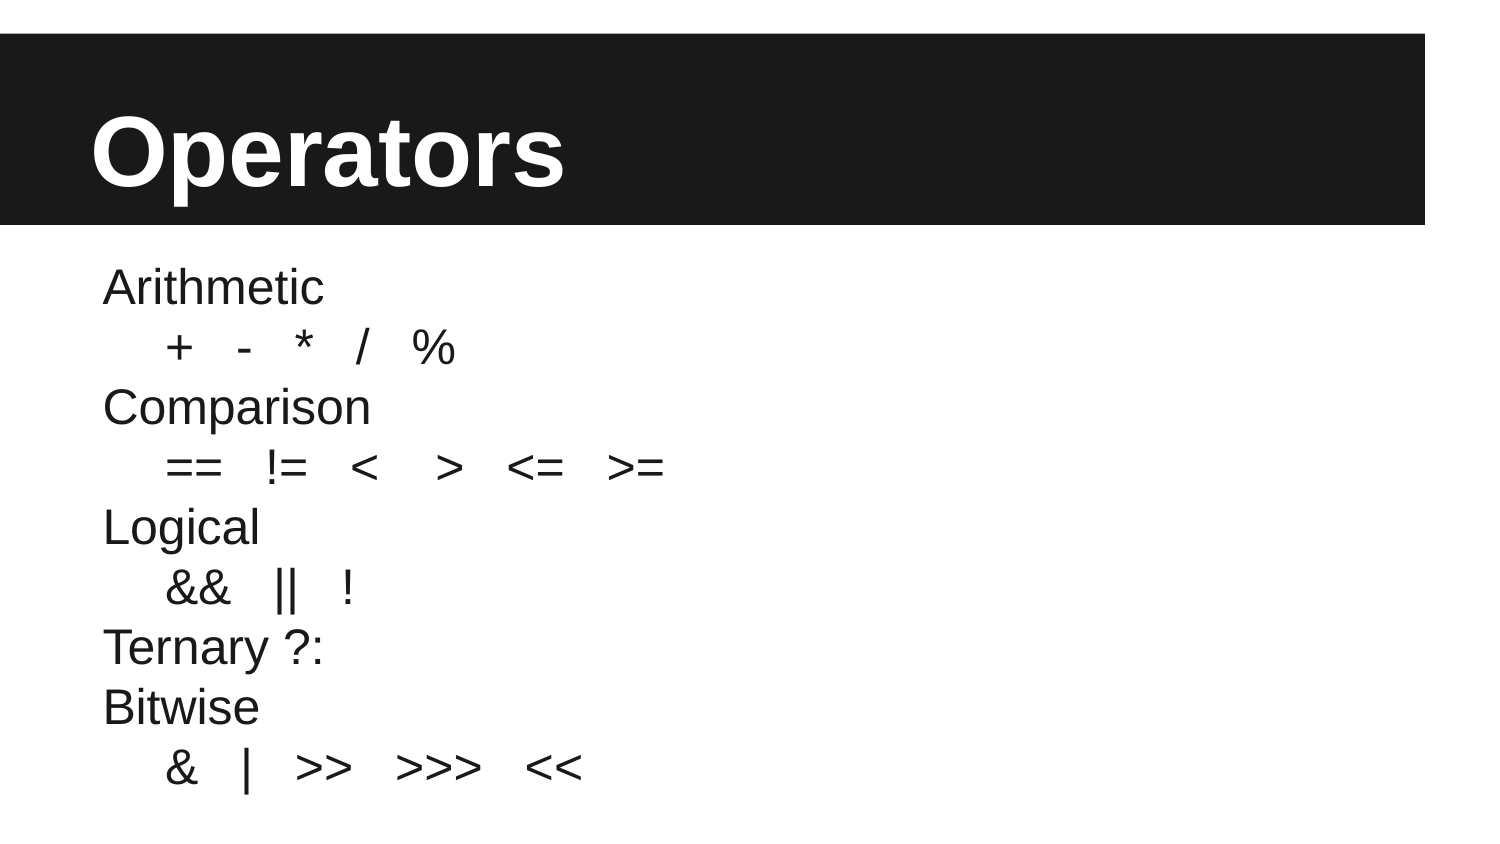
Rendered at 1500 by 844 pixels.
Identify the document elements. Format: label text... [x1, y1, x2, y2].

title Operators [75, 33, 1425, 221]
list Arithmetic + - * / % Comparison == != < > <= >= Logical && || ! Ternary ?: Bitwise & | >> >>> << [75, 239, 1425, 808]
